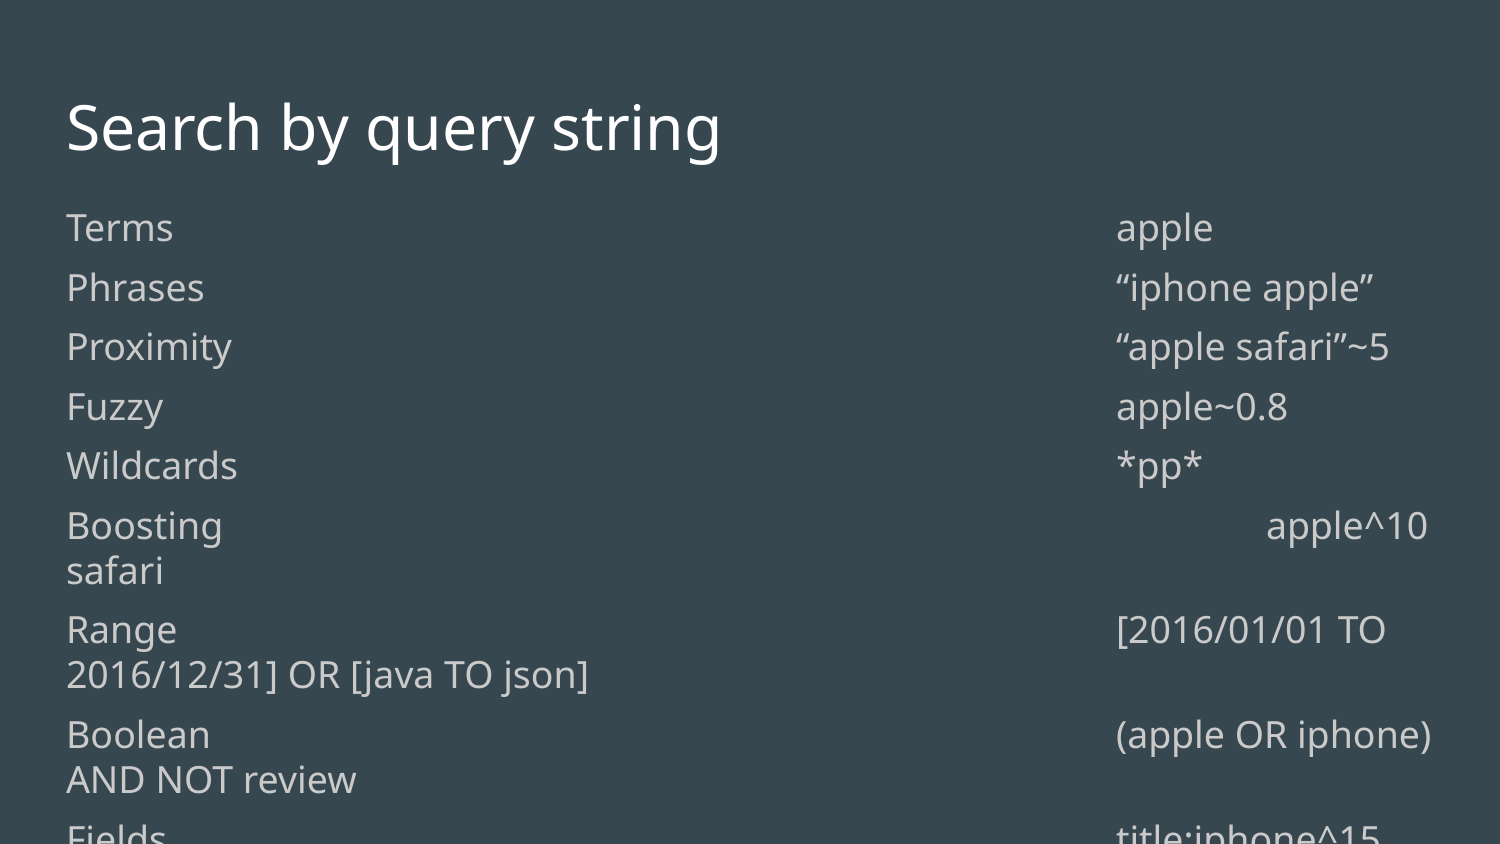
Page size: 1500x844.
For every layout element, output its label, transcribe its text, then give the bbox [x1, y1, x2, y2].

title Search by query string [51, 72, 1449, 167]
list Terms apple Phrases “iphone apple” Proximity “apple safari”~5 Fuzzy apple~0.8 Wildcards *pp* Boosting apple^10 safari Range [2016/01/01 TO 2016/12/31] OR [java TO json] Boolean (apple OR iphone) AND NOT review Fields title:iphone^15 OR body:iphone [51, 189, 1449, 750]
